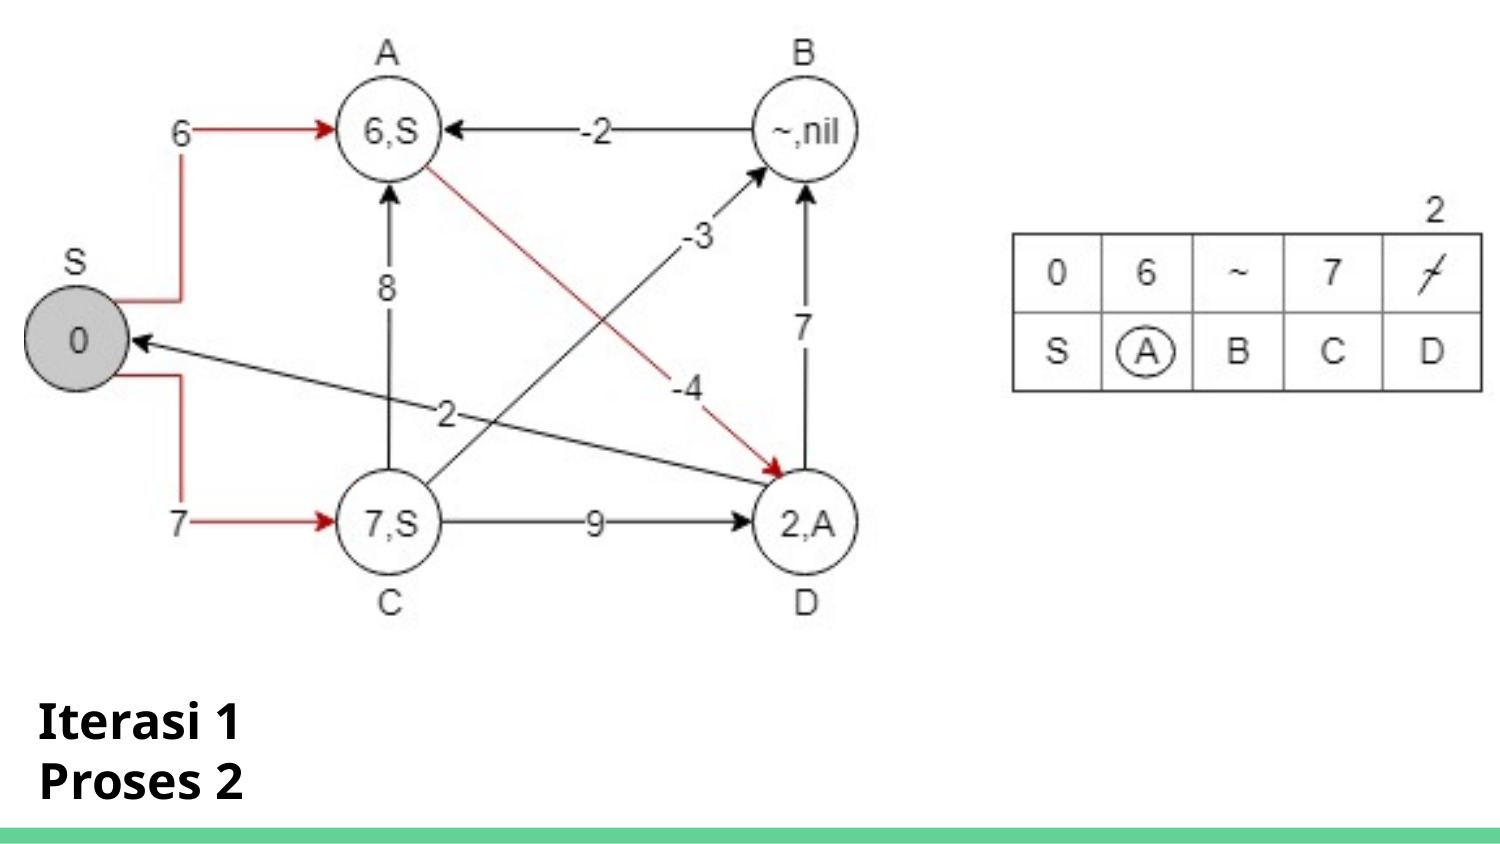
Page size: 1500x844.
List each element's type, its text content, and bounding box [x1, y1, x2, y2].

text_box Iterasi 1 Proses 2 [23, 674, 1227, 816]
picture [24, 24, 1494, 630]
